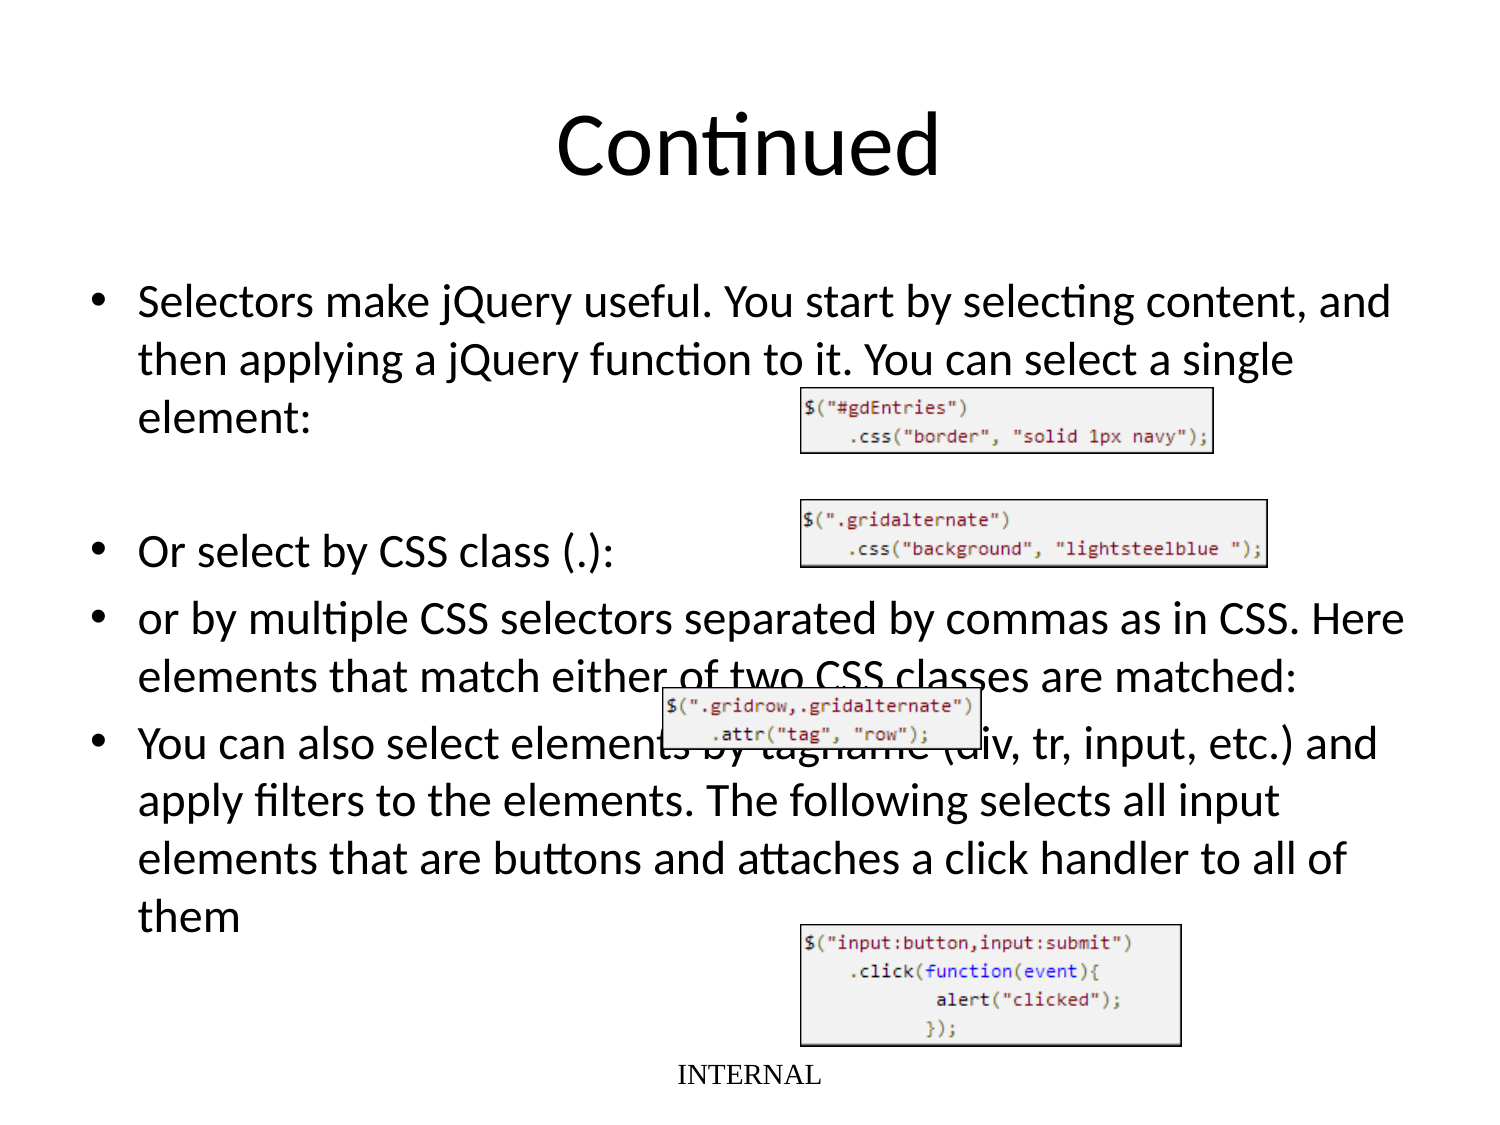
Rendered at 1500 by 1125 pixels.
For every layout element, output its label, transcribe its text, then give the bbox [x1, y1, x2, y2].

picture [799, 924, 1182, 1048]
title Continued [75, 45, 1425, 233]
picture [799, 499, 1268, 568]
picture [662, 687, 982, 751]
footer INTERNAL [512, 1042, 988, 1103]
picture [799, 387, 1215, 454]
list Selectors make jQuery useful. You start by selecting content, and then applying a jQuery function to it. You can select a single element: Or select by CSS class (.): or by multiple CSS selectors separated by commas as in CSS. Here elements that match either of two CSS classes are matched: You can also select elements by tagname (div, tr, input, etc.) and apply filters to the elements. The following selects all input elements that are buttons and attaches a click handler to all of them [75, 262, 1425, 1005]
